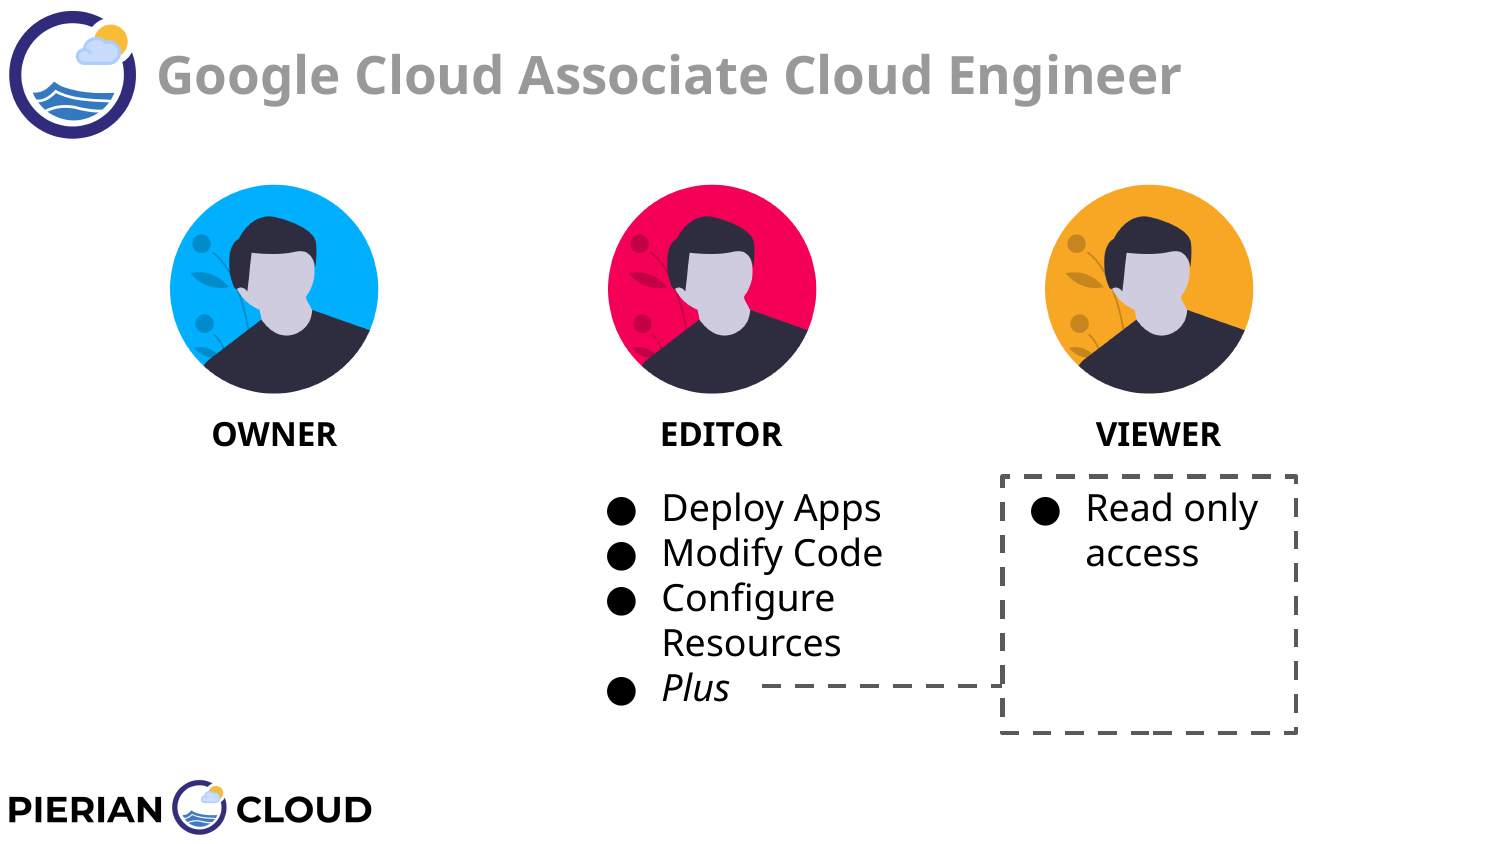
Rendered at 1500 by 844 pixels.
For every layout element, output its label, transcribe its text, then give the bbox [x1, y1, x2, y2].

picture [0, 758, 375, 844]
picture [571, 160, 853, 418]
title Google Cloud Associate Cloud Engineer [146, 25, 1420, 120]
text_box [1002, 476, 1297, 733]
text_box VIEWER [1008, 398, 1309, 469]
text_box EDITOR [571, 398, 872, 469]
text_box Read only access [995, 469, 1322, 590]
picture [1008, 160, 1290, 418]
picture [0, 0, 142, 146]
text_box Deploy Apps Modify Code Configure Resources Plus [571, 469, 946, 725]
text_box OWNER [124, 398, 425, 469]
picture [133, 160, 416, 418]
